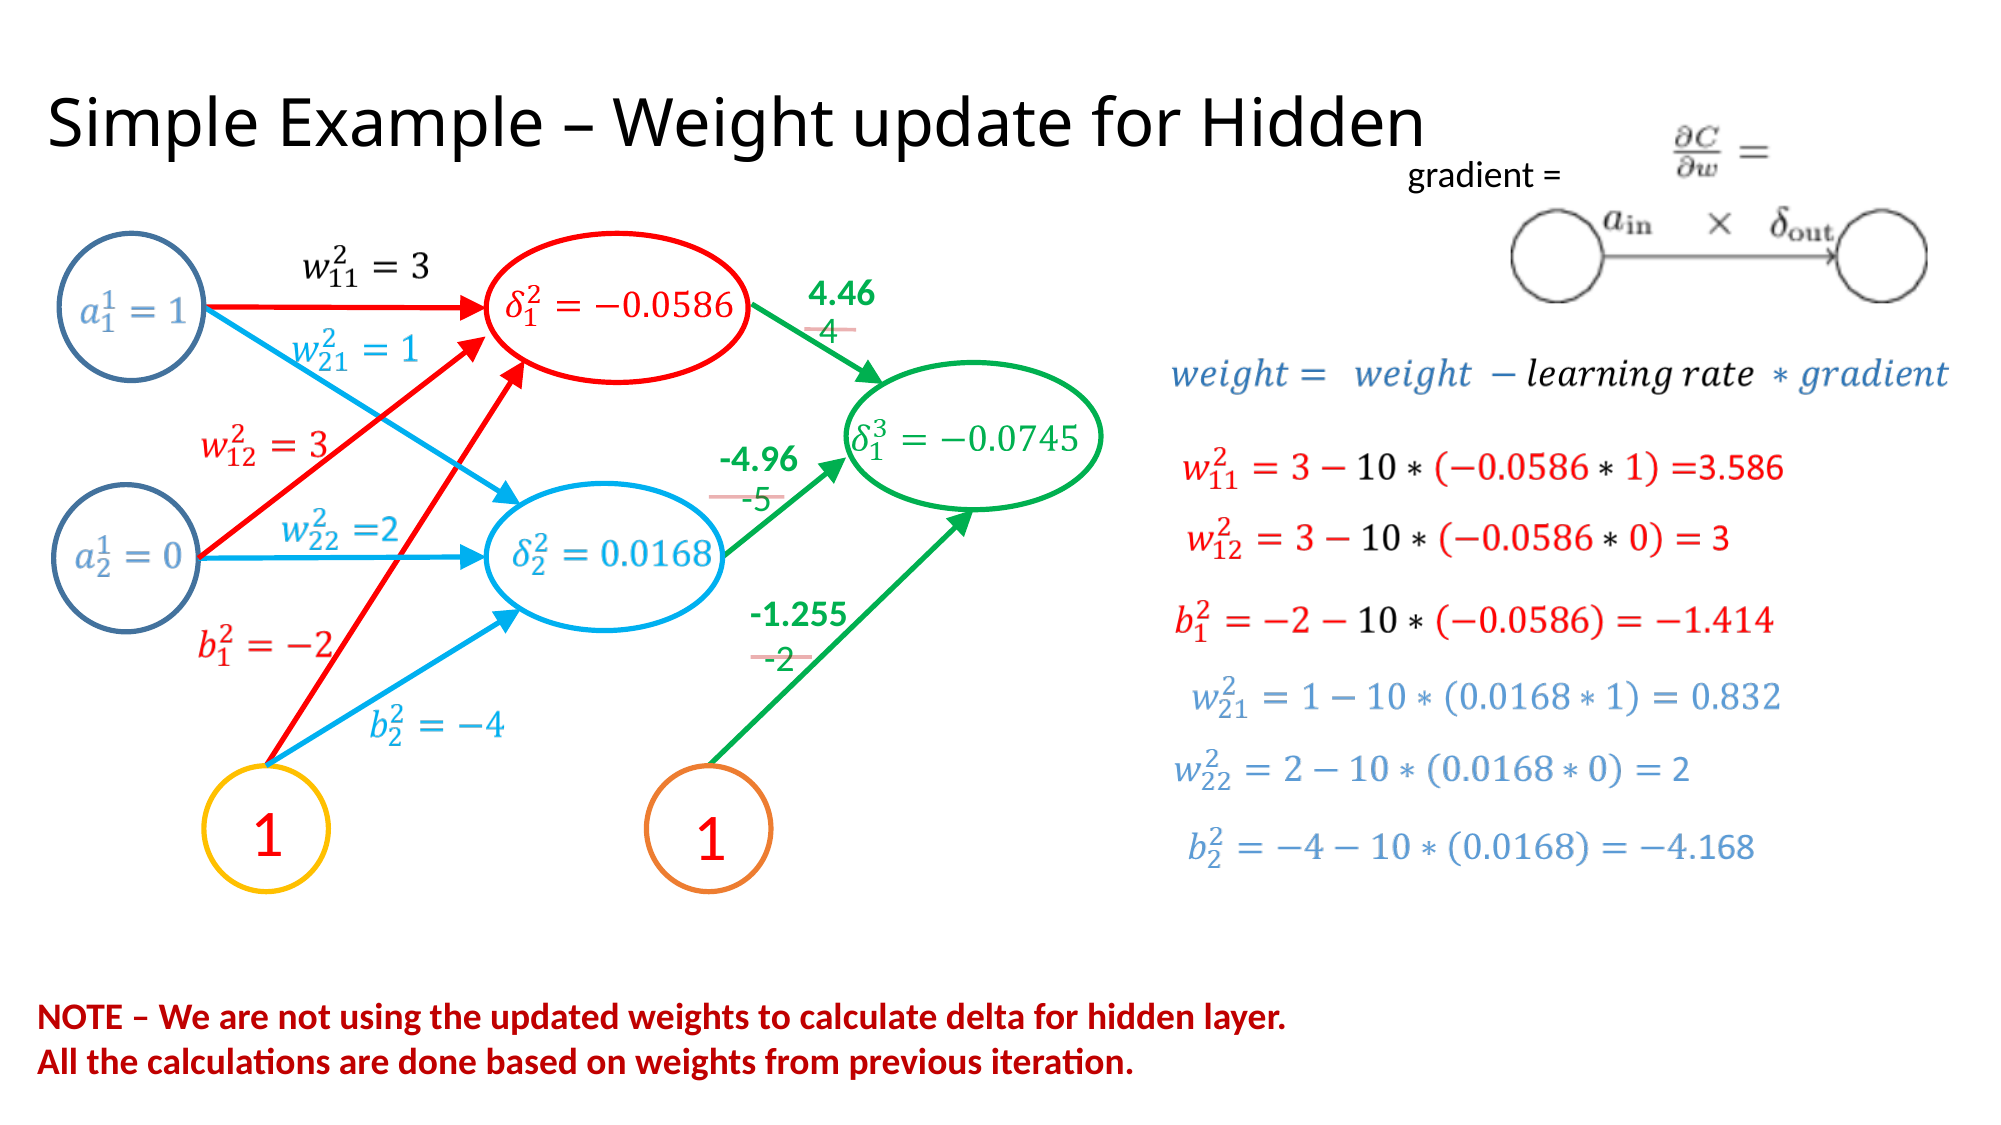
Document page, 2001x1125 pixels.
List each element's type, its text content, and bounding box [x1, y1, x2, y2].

text_box [1171, 506, 1773, 568]
text_box [1172, 815, 1797, 877]
text_box [1159, 737, 1761, 799]
text_box gradient = [1392, 142, 1450, 203]
text_box [1148, 342, 1972, 404]
text_box NOTE – We are not using the updated weights to calculate delta for hidden layer. All the calculations are done based on weights from previous iteration. [22, 984, 1340, 1090]
text_box [1167, 435, 1817, 497]
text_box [53, 233, 1102, 892]
picture [1450, 79, 1978, 316]
text_box [1156, 665, 1817, 727]
text_box [1148, 588, 1800, 650]
title Simple Example – Weight update for Hidden Layer [32, 15, 1758, 234]
